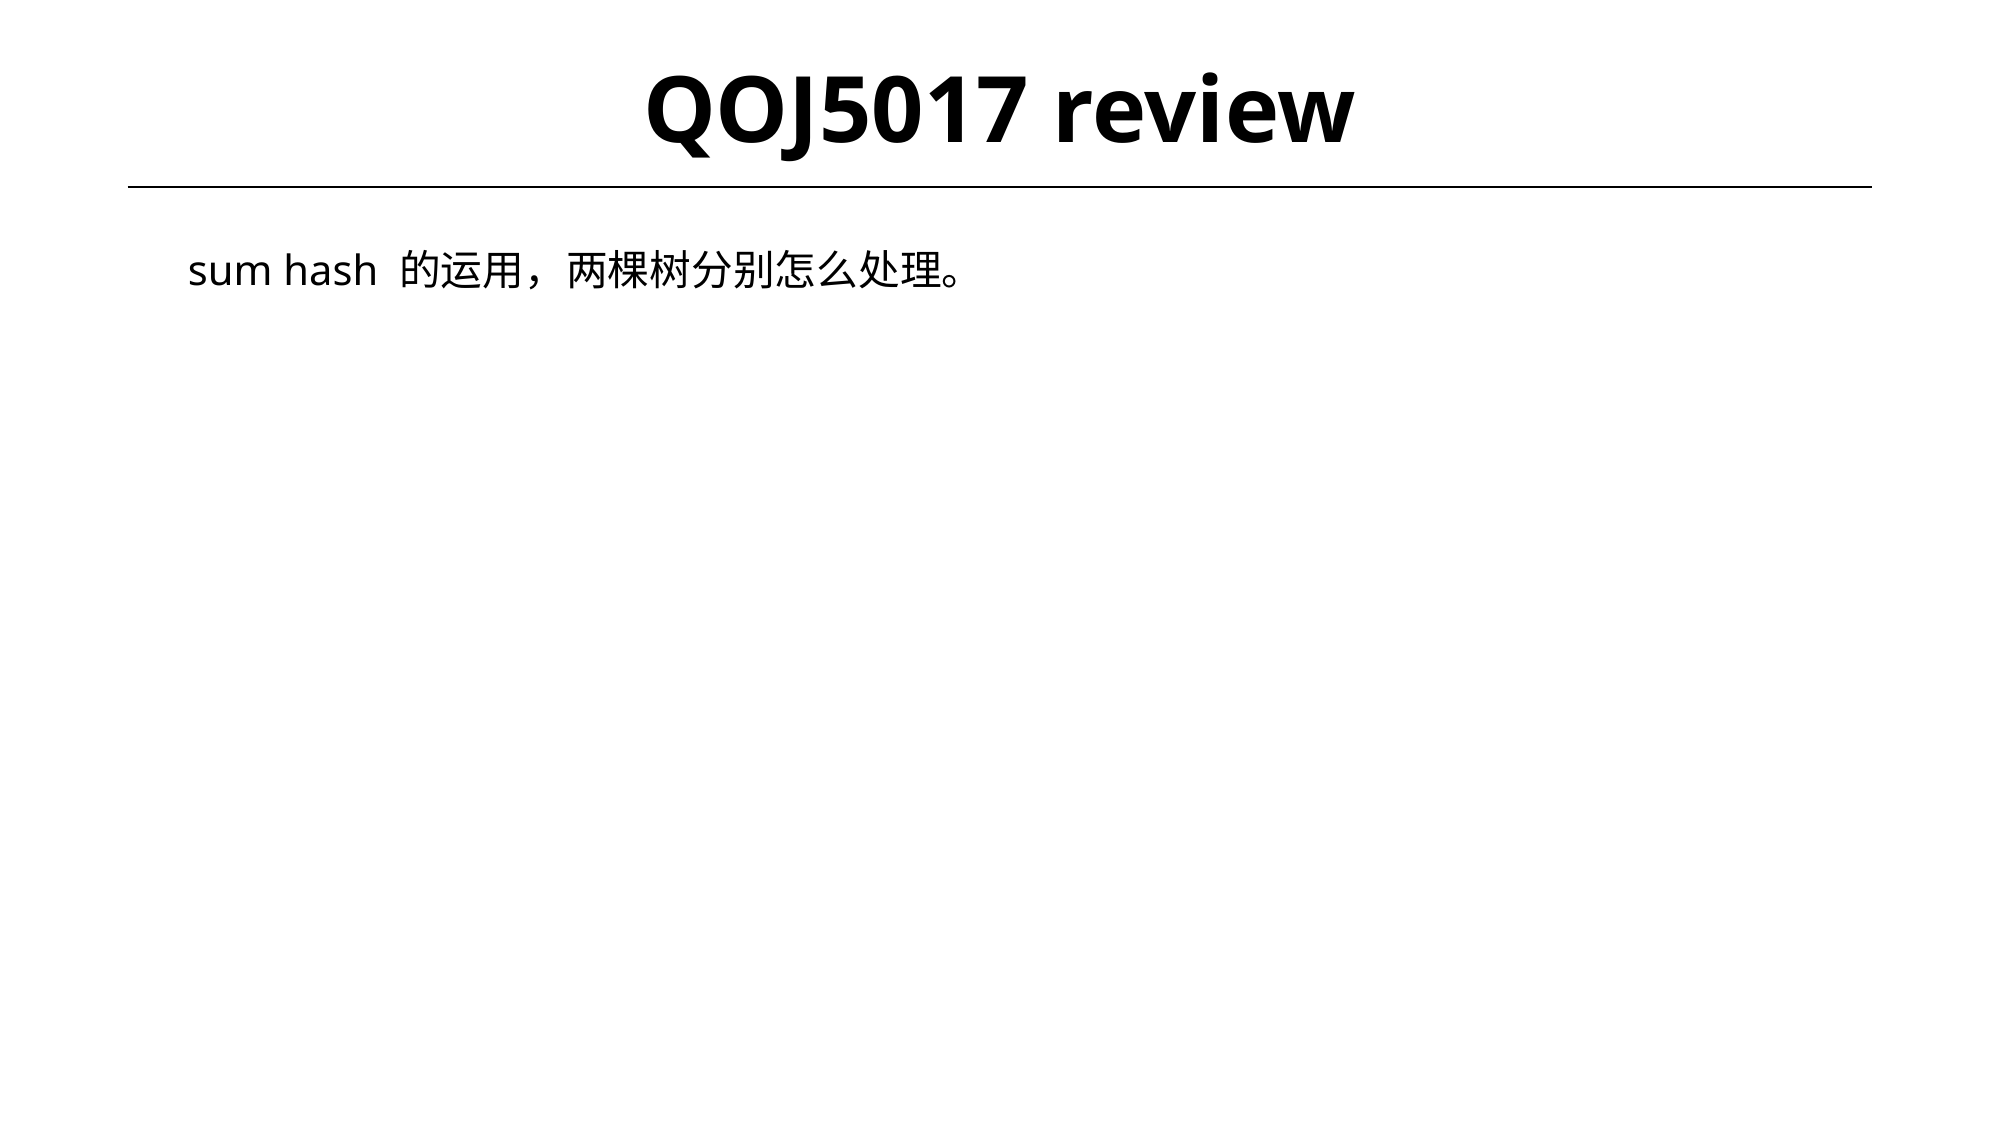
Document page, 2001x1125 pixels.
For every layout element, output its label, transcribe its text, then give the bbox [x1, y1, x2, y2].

title QOJ5017 review [249, 18, 1750, 171]
text_box sum hash 的运用，两棵树分别怎么处理。 [173, 236, 1827, 302]
